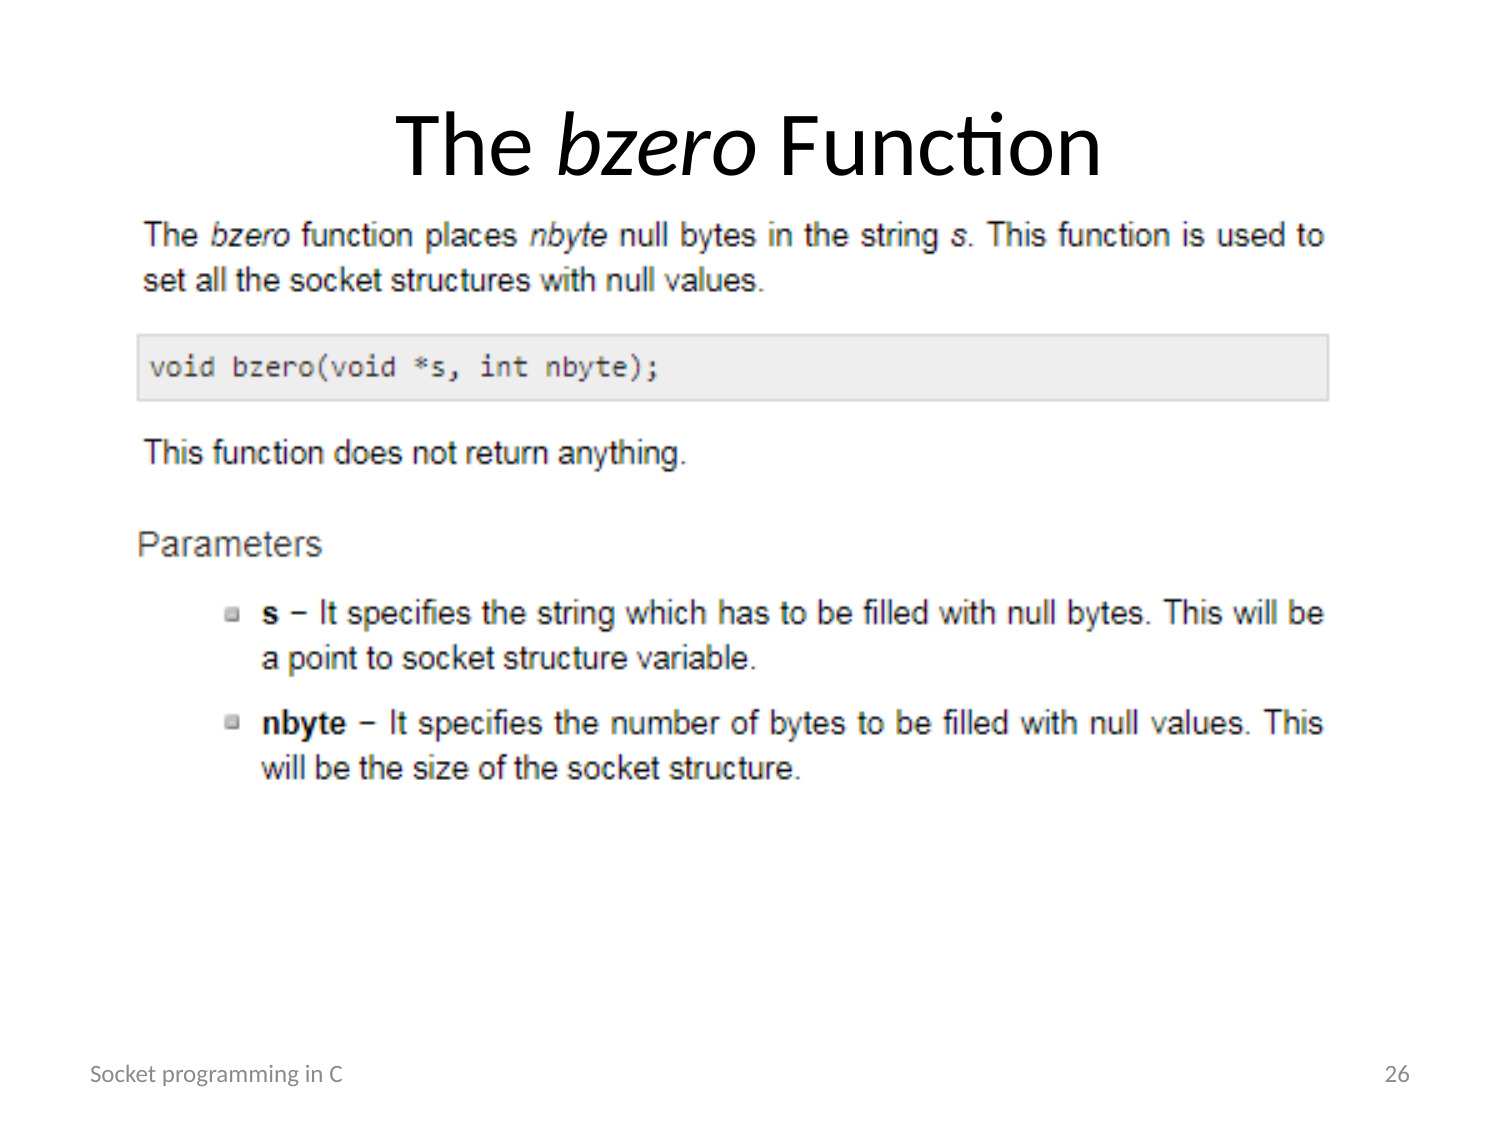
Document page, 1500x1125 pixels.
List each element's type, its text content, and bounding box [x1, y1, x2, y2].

slide_number Socket programming in C [75, 1042, 425, 1103]
picture [124, 212, 1356, 801]
slide_number 26 [1074, 1042, 1425, 1103]
title The bzero Function [75, 45, 1425, 233]
